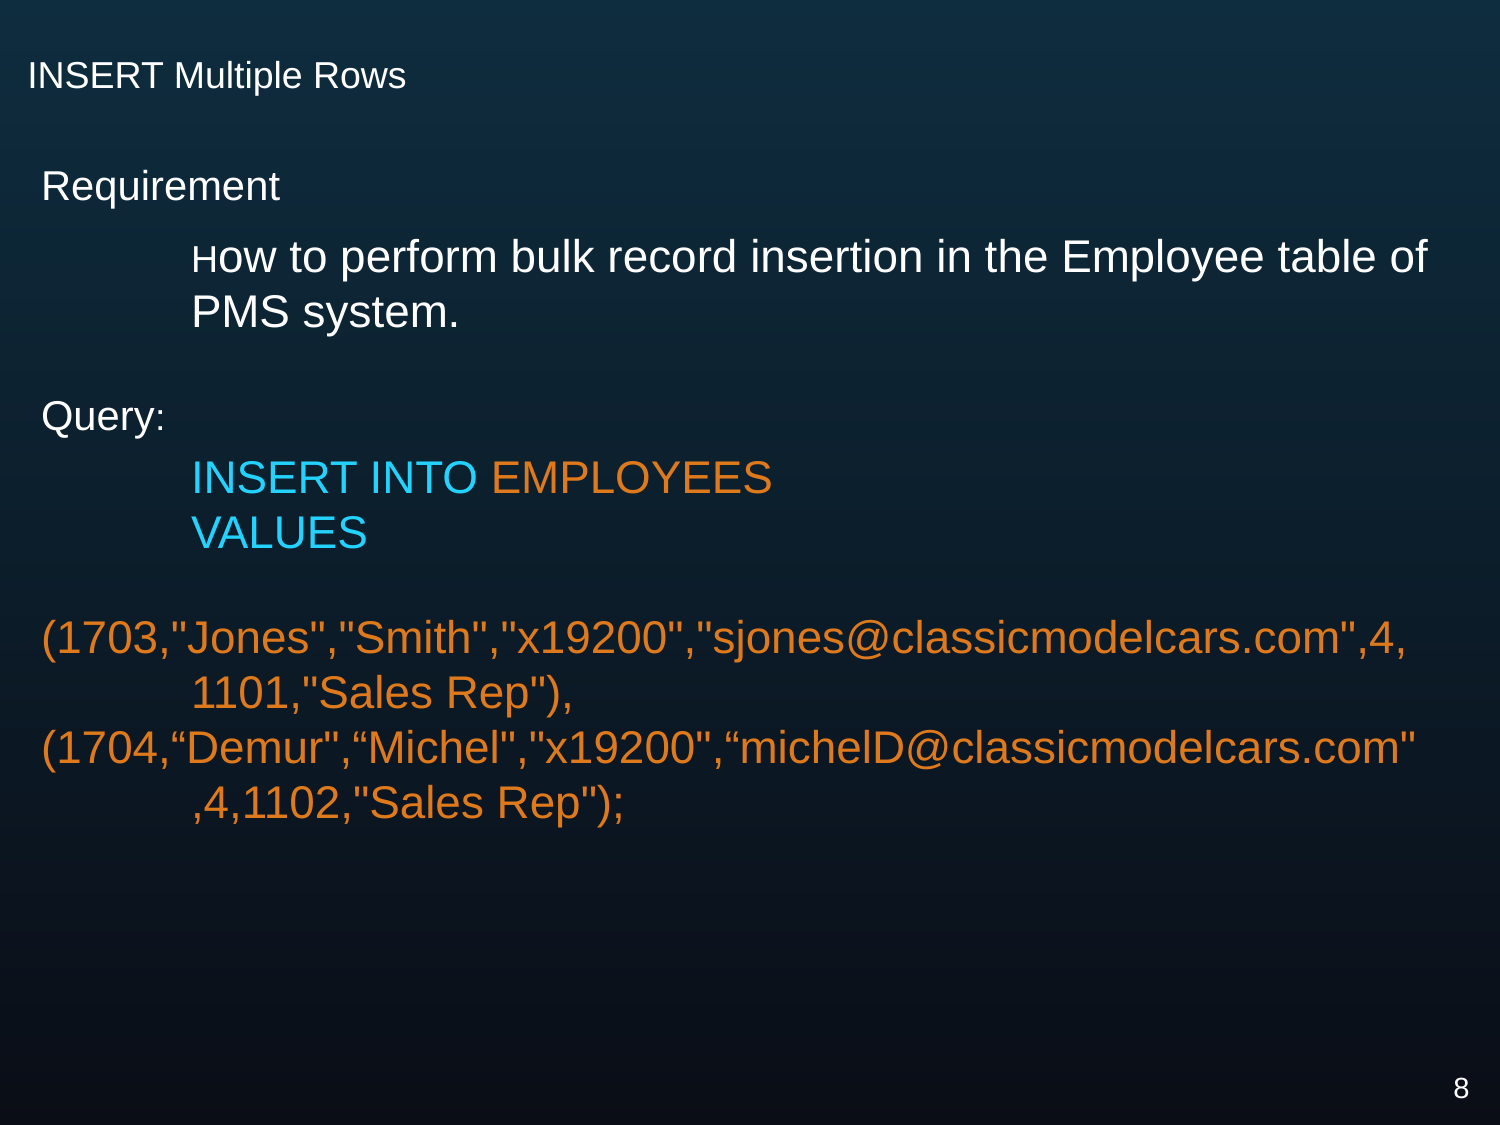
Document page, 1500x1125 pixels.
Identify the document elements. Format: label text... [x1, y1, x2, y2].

title INSERT Multiple Rows [12, 29, 1138, 118]
list Requirement How to perform bulk record insertion in the Employee table of PMS system. Query: INSERT INTO EMPLOYEES VALUES (1703,"Jones","Smith","x19200","sjones@classicmodelcars.com",4, 1101,"Sales Rep"), (1704,“Demur",“Michel","x19200",“michelD@classicmodelcars.com" ,4,1102,"Sales Rep"); [26, 109, 1500, 1013]
text_box 8 [1438, 1062, 1500, 1108]
